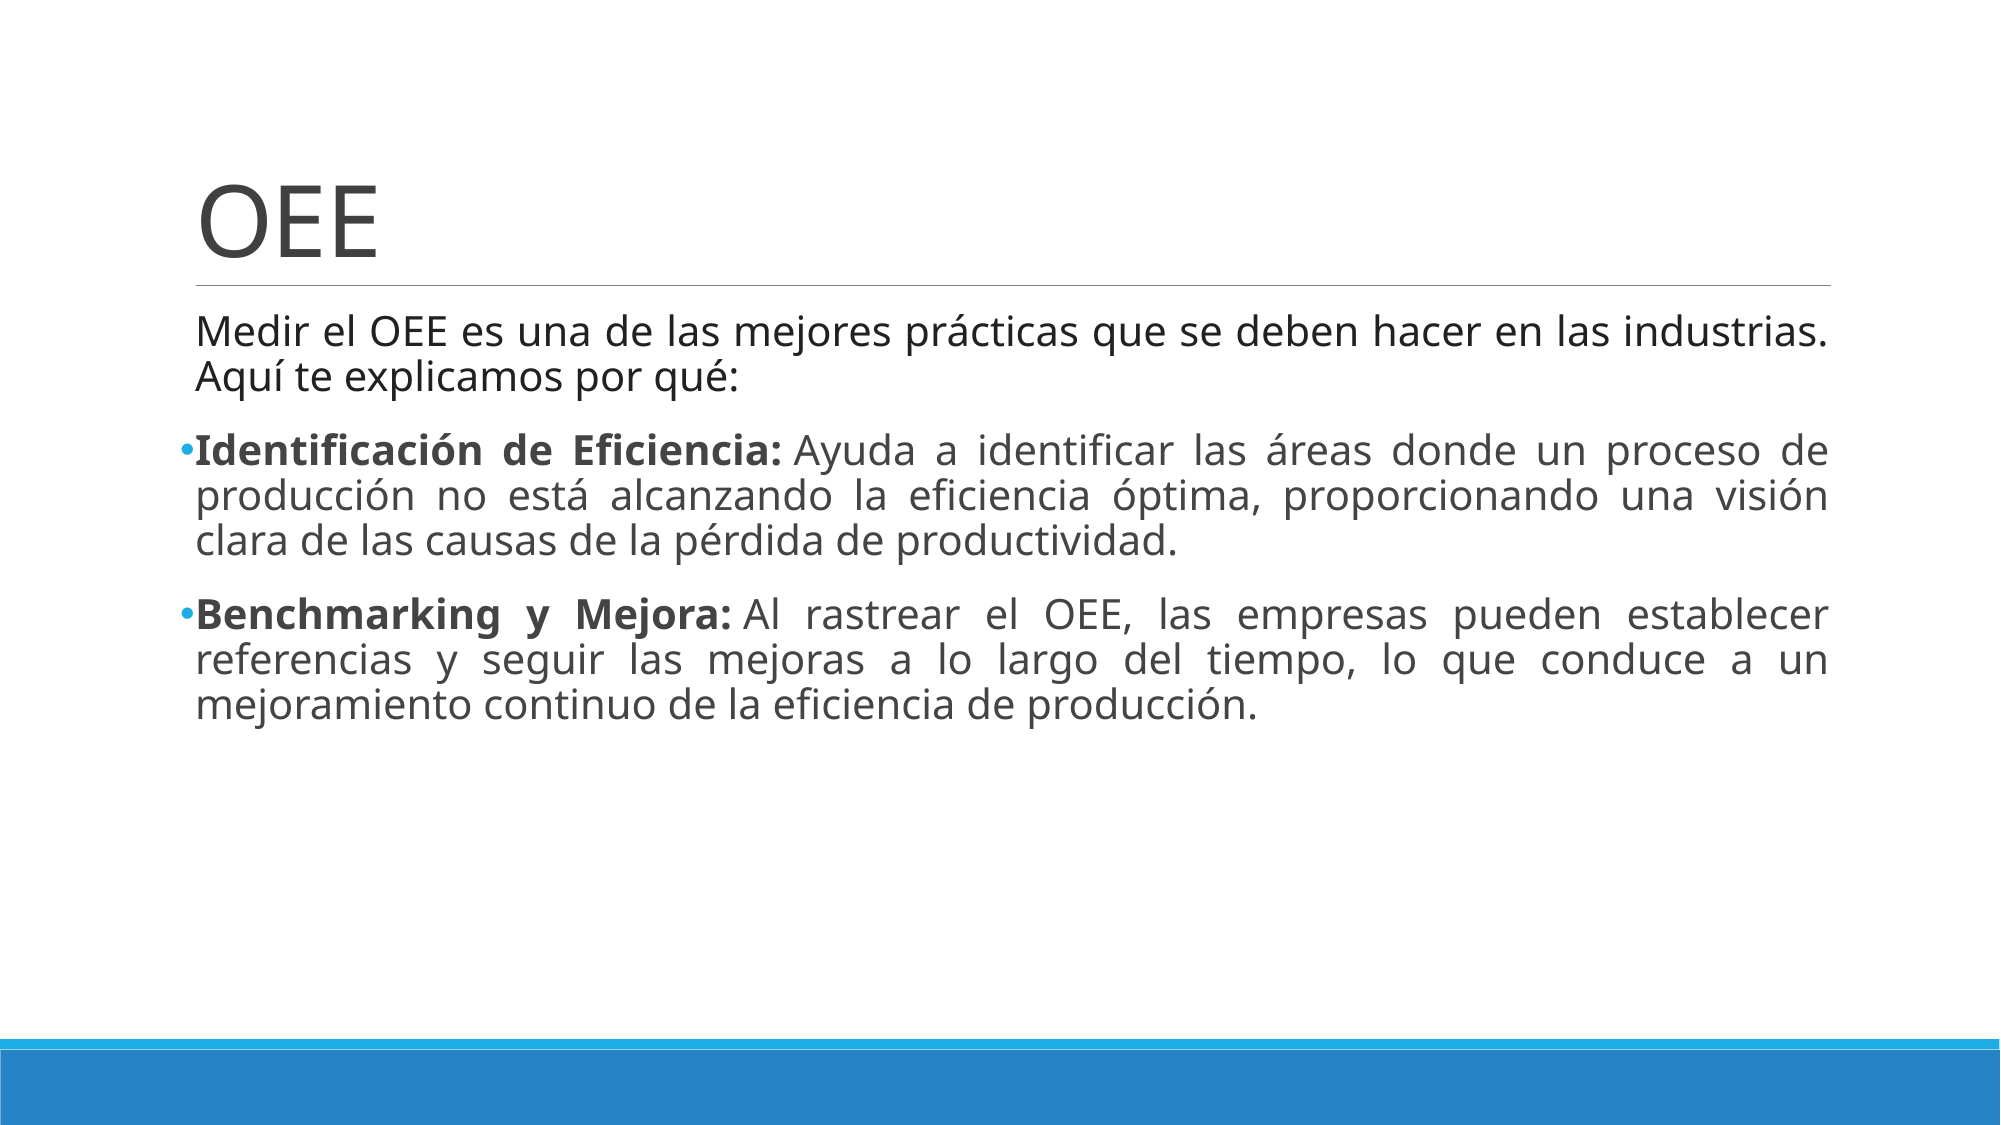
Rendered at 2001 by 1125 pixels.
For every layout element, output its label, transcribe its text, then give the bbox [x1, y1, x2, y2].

list Medir el OEE es una de las mejores prácticas que se deben hacer en las industrias. Aquí te explicamos por qué: Identificación de Eficiencia: Ayuda a identificar las áreas donde un proceso de producción no está alcanzando la eficiencia óptima, proporcionando una visión clara de las causas de la pérdida de productividad. Benchmarking y Mejora: Al rastrear el OEE, las empresas pueden establecer referencias y seguir las mejoras a lo largo del tiempo, lo que conduce a un mejoramiento continuo de la eficiencia de producción. [180, 302, 1830, 963]
title OEE [180, 47, 1830, 285]
